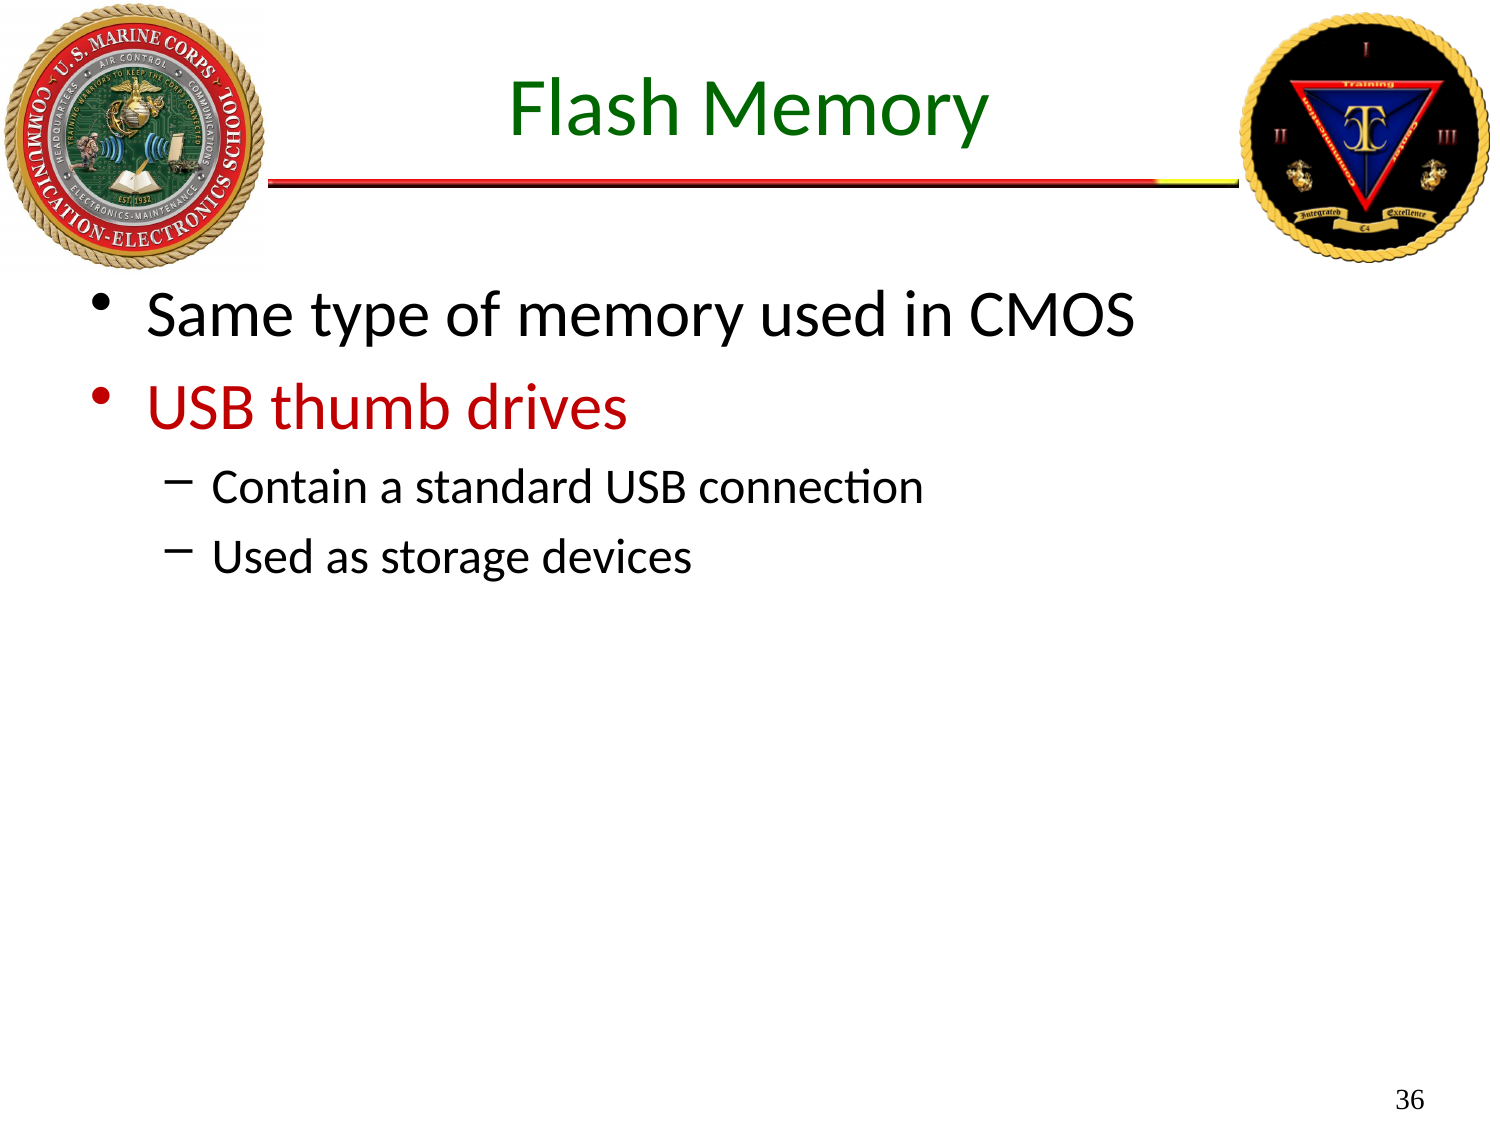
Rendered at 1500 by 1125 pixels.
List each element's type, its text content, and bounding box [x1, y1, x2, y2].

picture [1239, 12, 1490, 263]
title Flash Memory [75, 45, 1425, 233]
picture [0, 0, 268, 274]
list Same type of memory used in CMOS USB thumb drives Contain a standard USB connection Used as storage devices [75, 262, 1425, 1005]
